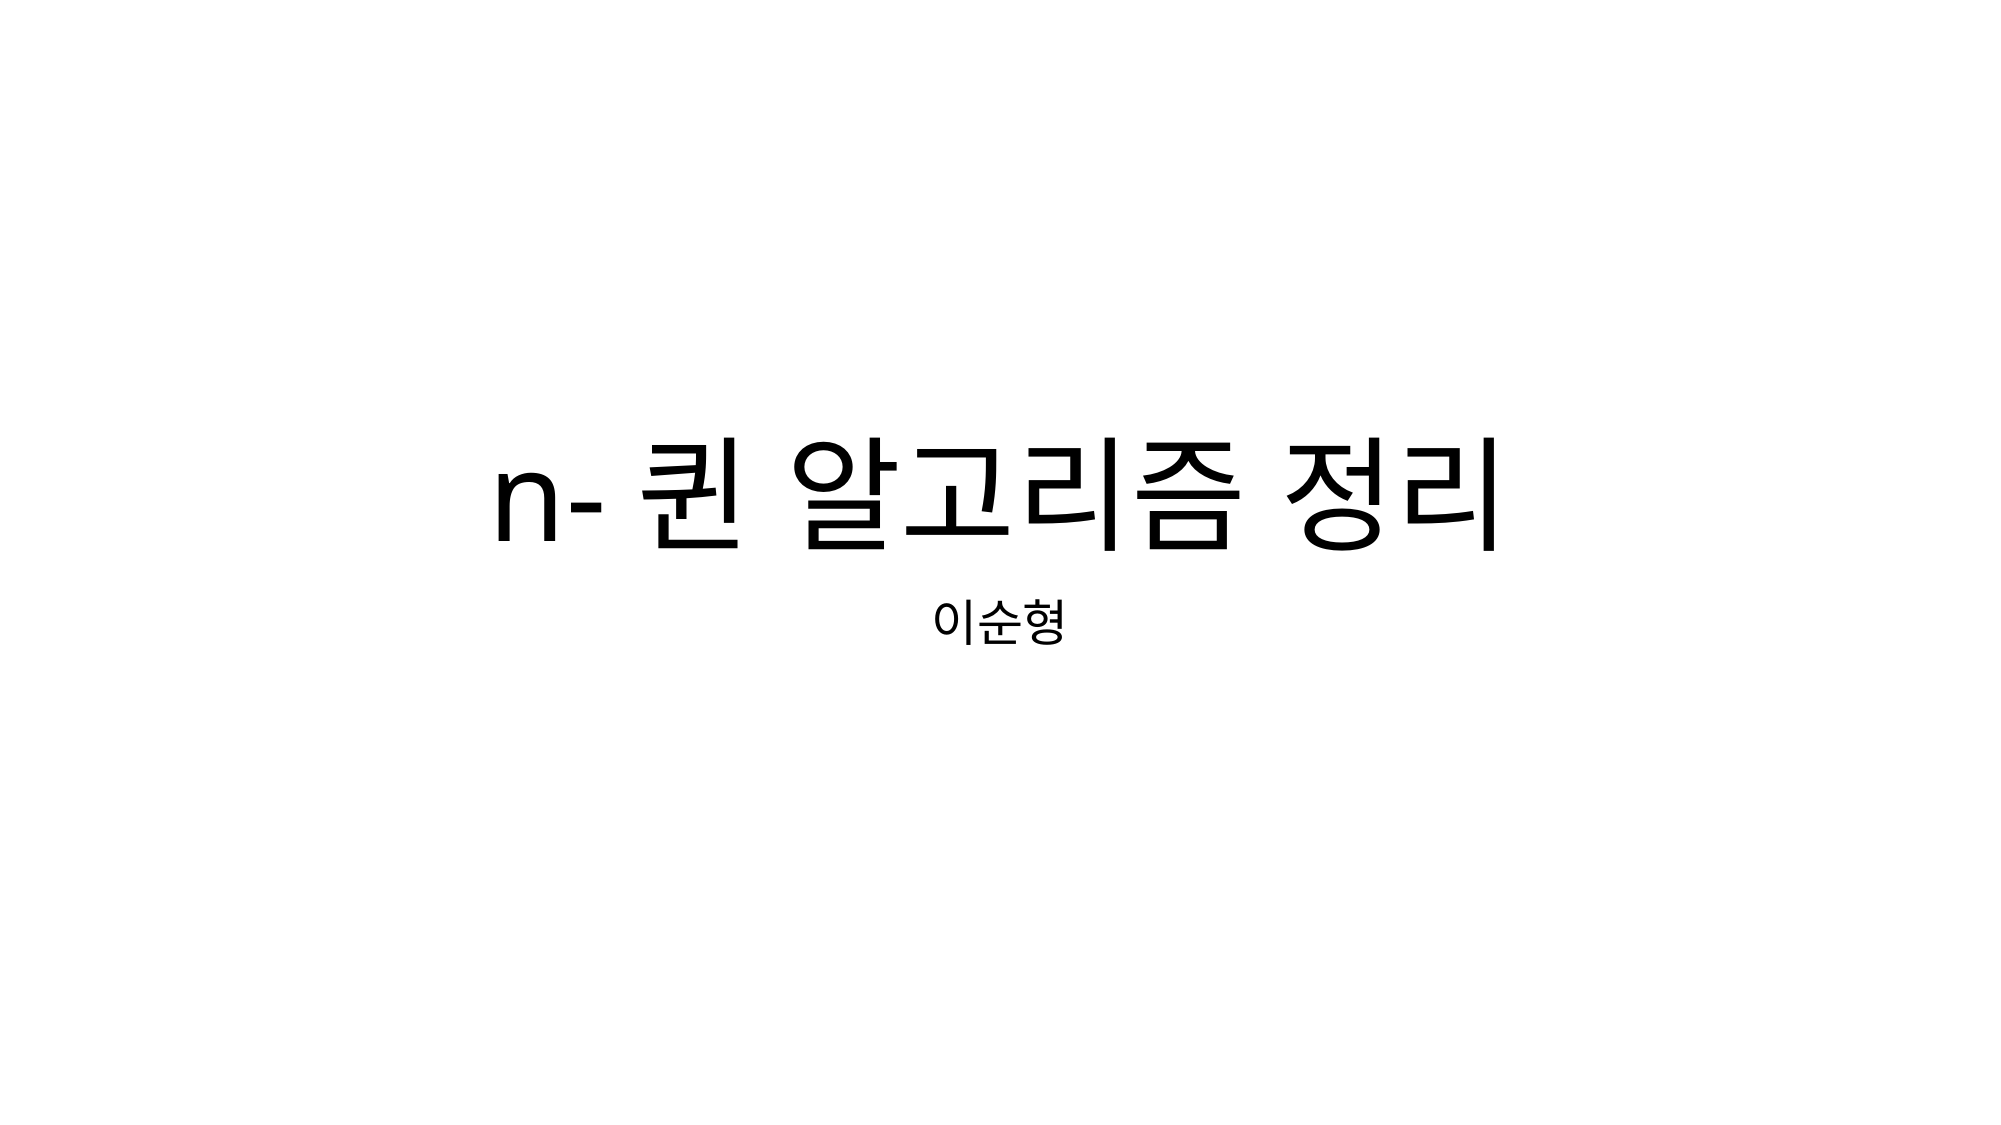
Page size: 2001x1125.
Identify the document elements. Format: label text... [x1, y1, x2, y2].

subtitle 이순형 [249, 590, 1750, 863]
title n-퀸 알고리즘 정리 [249, 184, 1750, 576]
